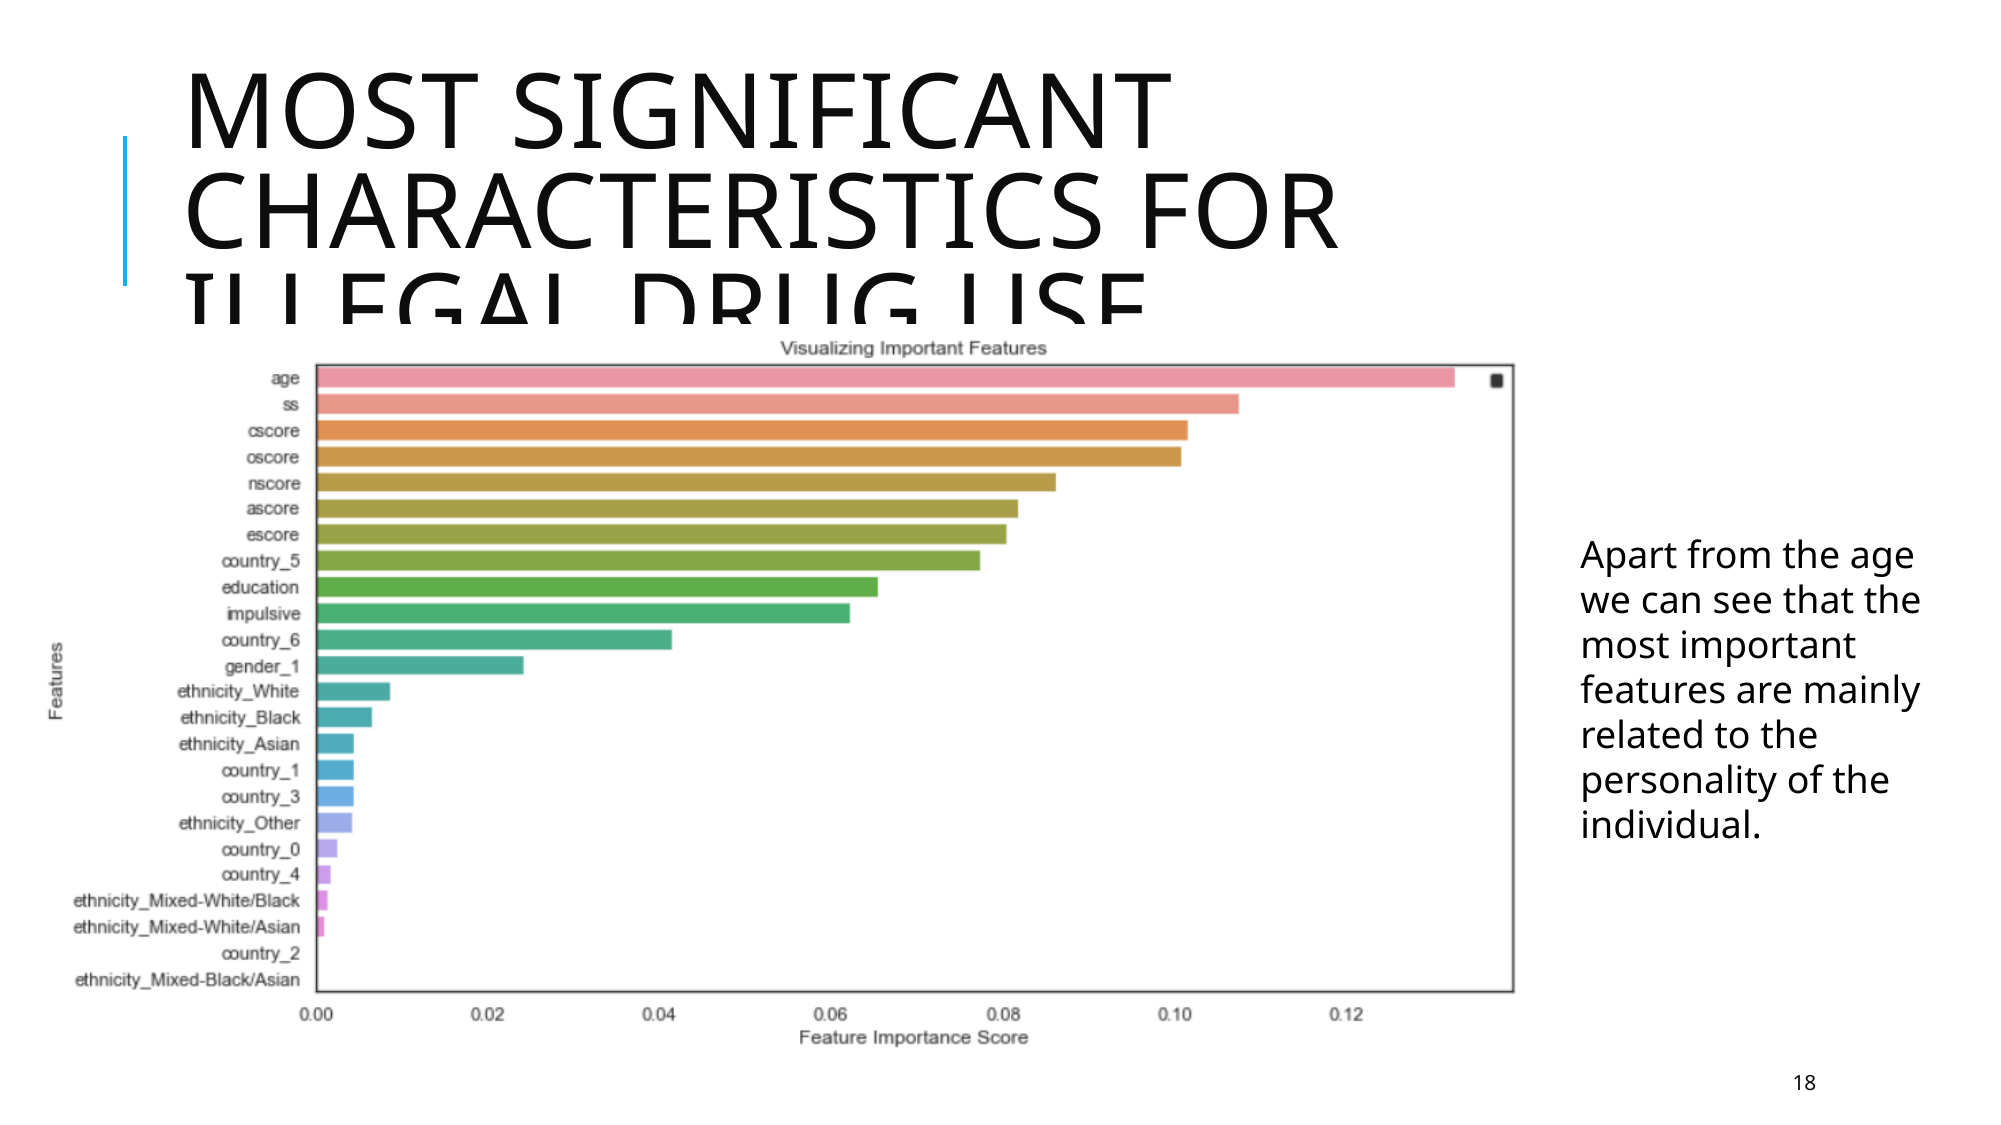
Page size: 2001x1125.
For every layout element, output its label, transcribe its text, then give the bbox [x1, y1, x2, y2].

text_box Apart from the age we can see that the most important features are mainly related to the personality of the individual. [1597, 523, 1960, 854]
slide_number 18 [1777, 1061, 1938, 1107]
title Most significant characteristics for illegal drug use [168, 96, 1763, 342]
picture [18, 324, 1591, 1062]
